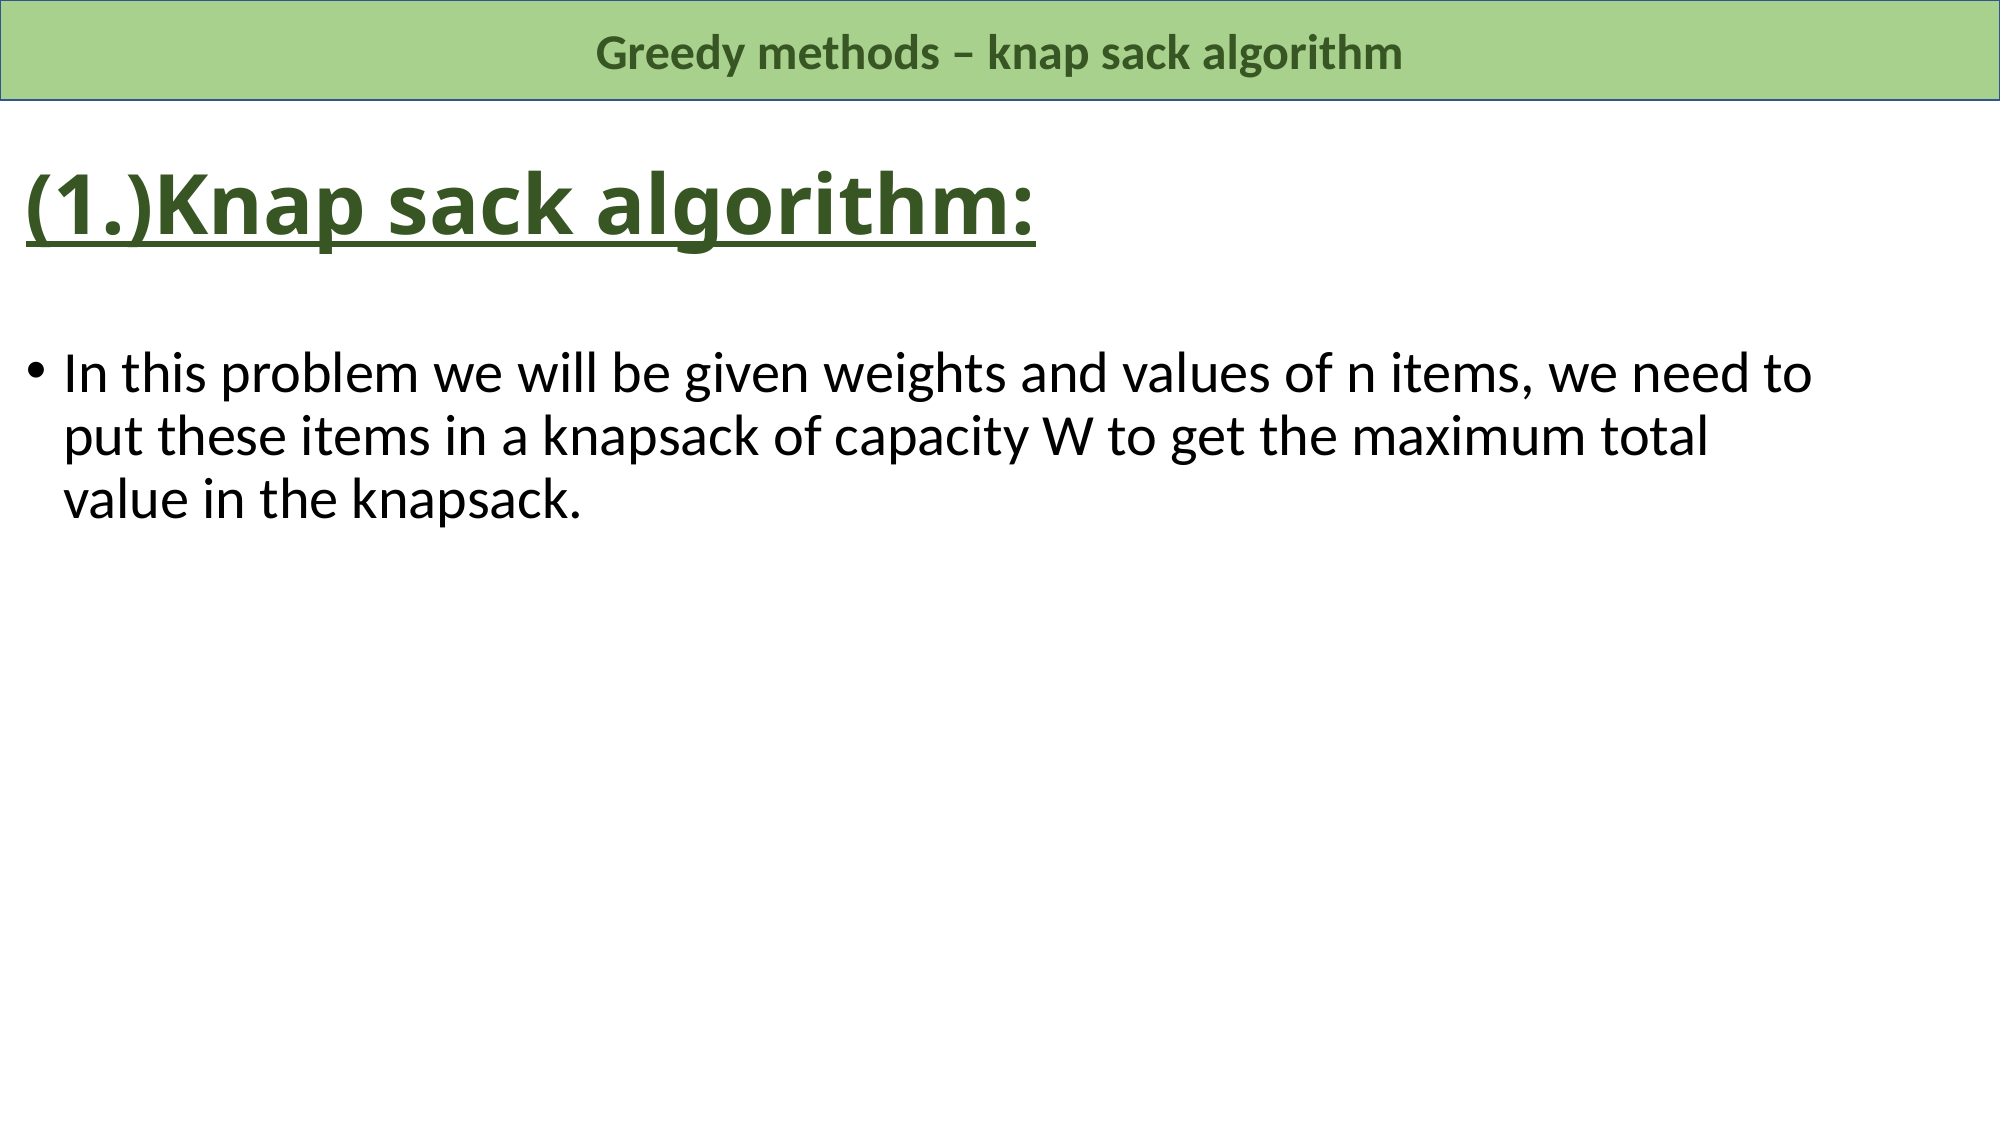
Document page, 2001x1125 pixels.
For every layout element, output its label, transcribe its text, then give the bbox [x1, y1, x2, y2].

title (1.)Knap sack algorithm: [10, 137, 1863, 278]
text_box Greedy methods – knap sack algorithm [0, 0, 2000, 101]
list In this problem we will be given weights and values of n items, we need to put these items in a knapsack of capacity W to get the maximum total value in the knapsack. [10, 334, 1863, 1110]
